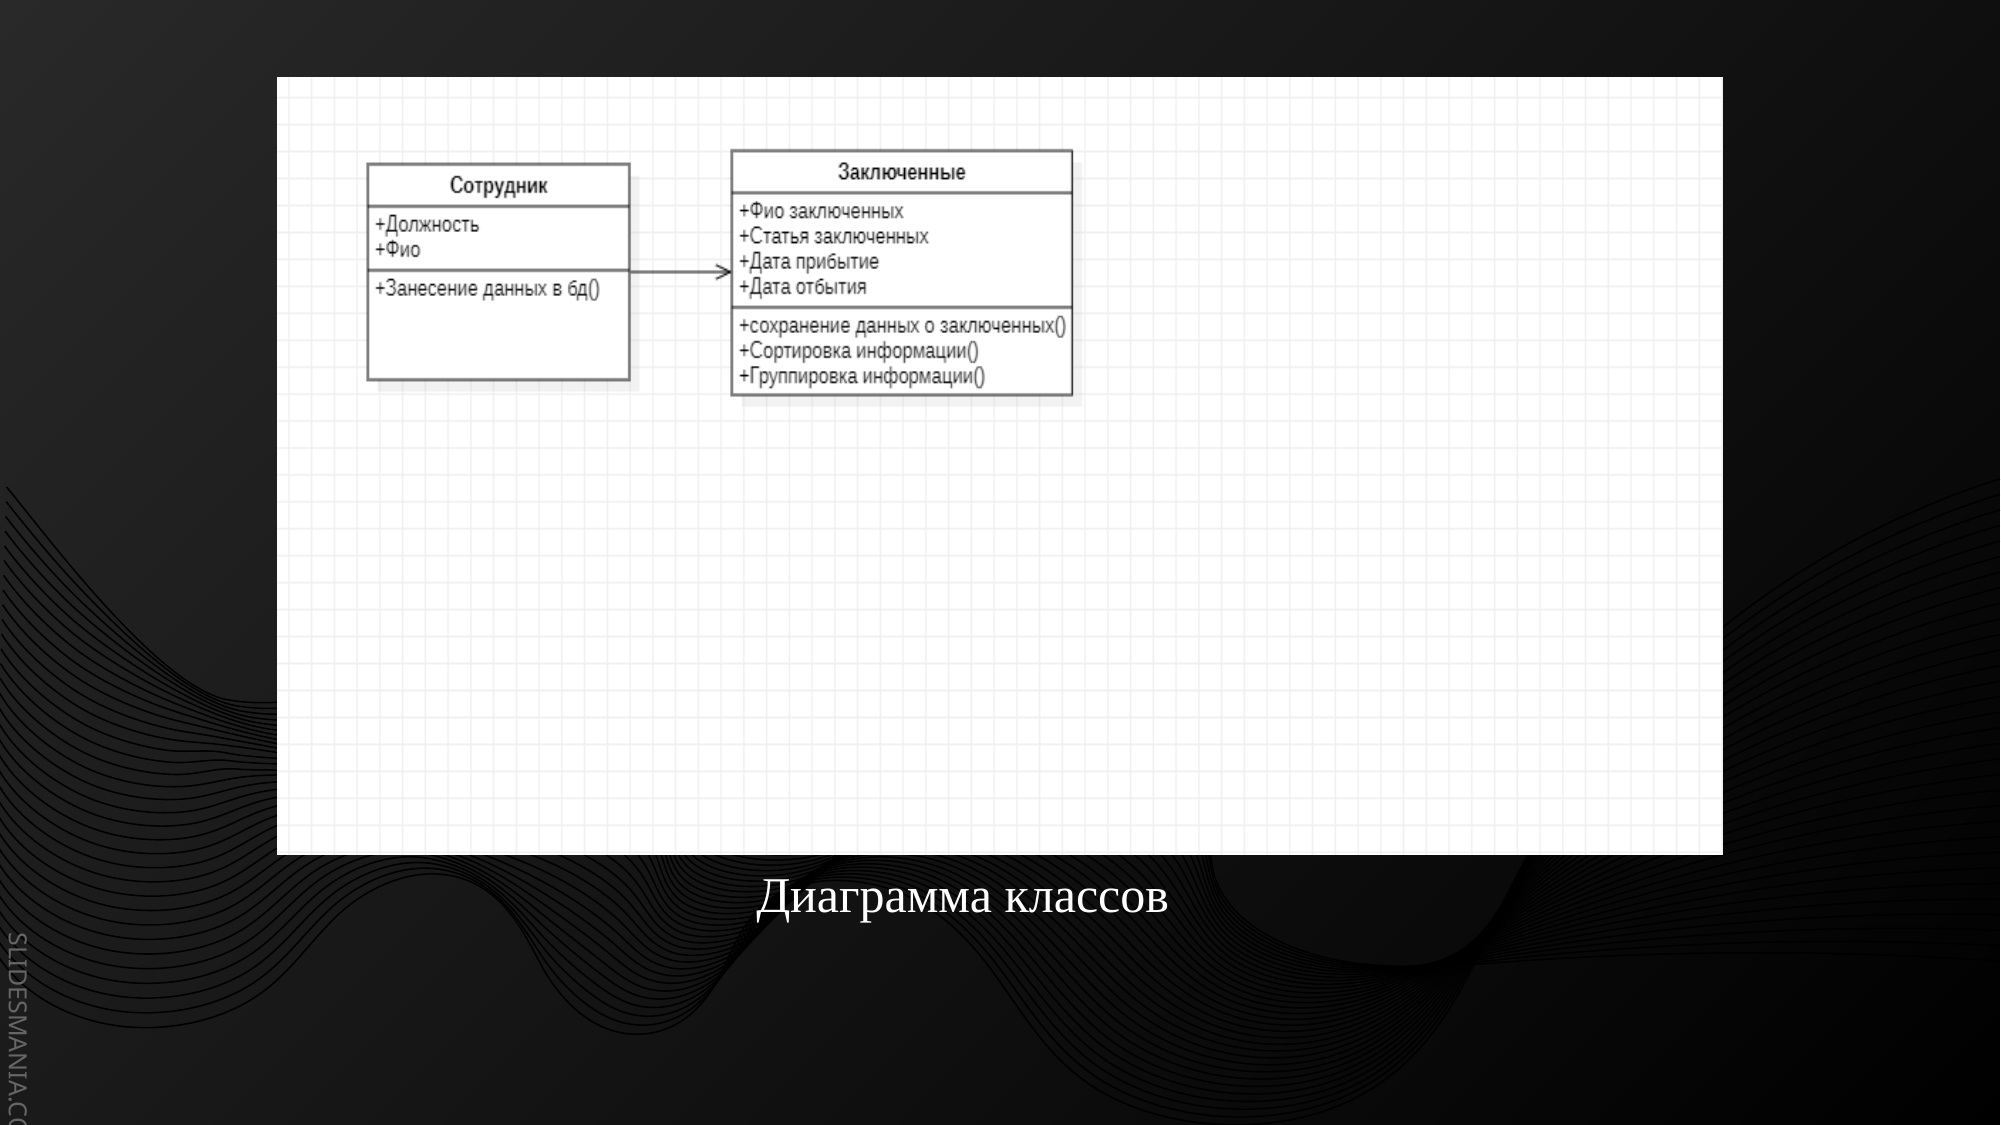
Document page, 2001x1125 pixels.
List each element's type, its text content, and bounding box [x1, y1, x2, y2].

text_box Диаграмма классов [459, 863, 1467, 930]
picture [276, 77, 1724, 855]
